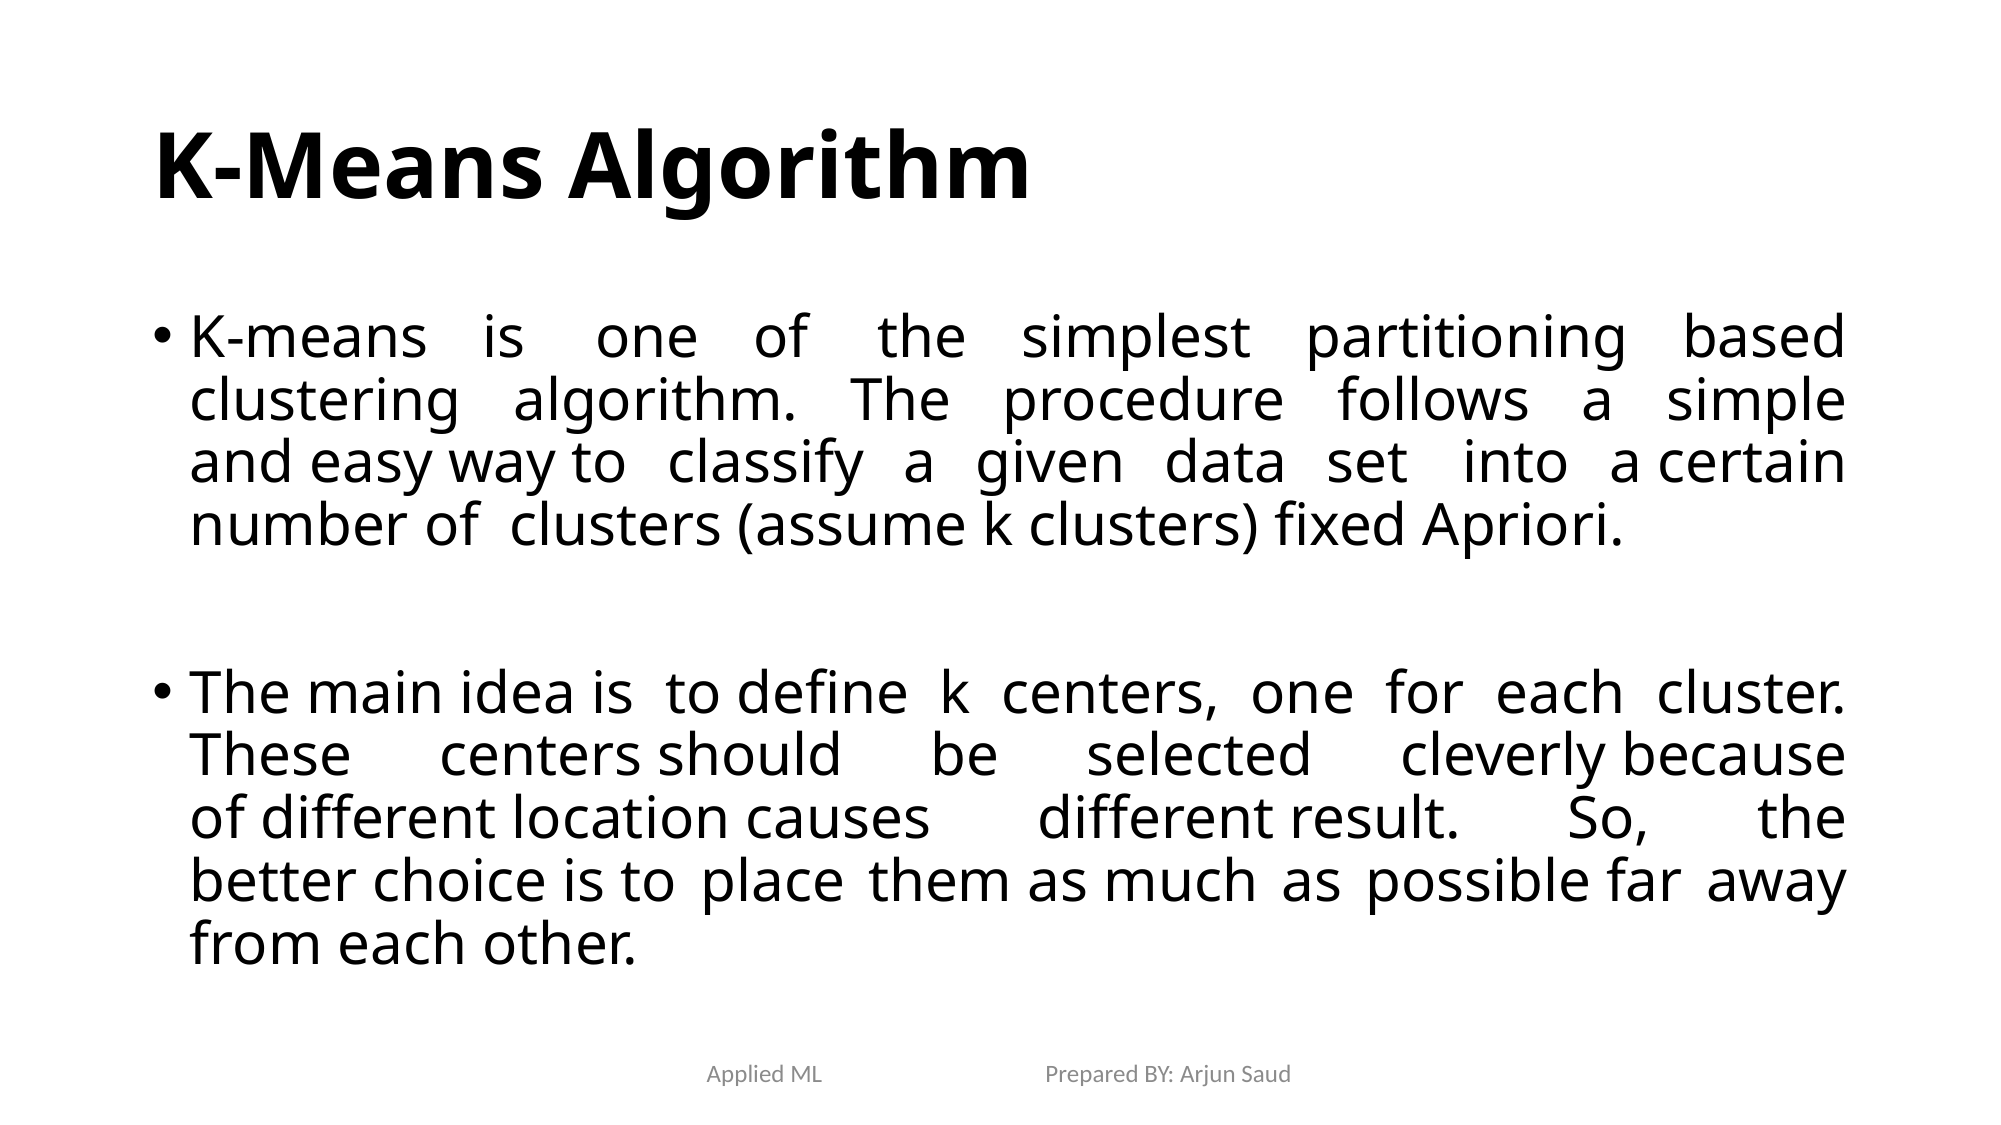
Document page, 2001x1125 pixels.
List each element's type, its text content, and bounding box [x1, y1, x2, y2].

list K-means is one of the simplest partitioning based clustering algorithm. The procedure follows a simple and easy way to classify a given data set into a certain number of clusters (assume k clusters) fixed Apriori. The main idea is to define k centers, one for each cluster. These centers should be selected cleverly because of different location causes different result. So, the better choice is to place them as much as possible far away from each other. [137, 299, 1863, 1014]
footer Applied ML Prepared BY: Arjun Saud [662, 1042, 1338, 1103]
title K-Means Algorithm [137, 59, 1863, 278]
